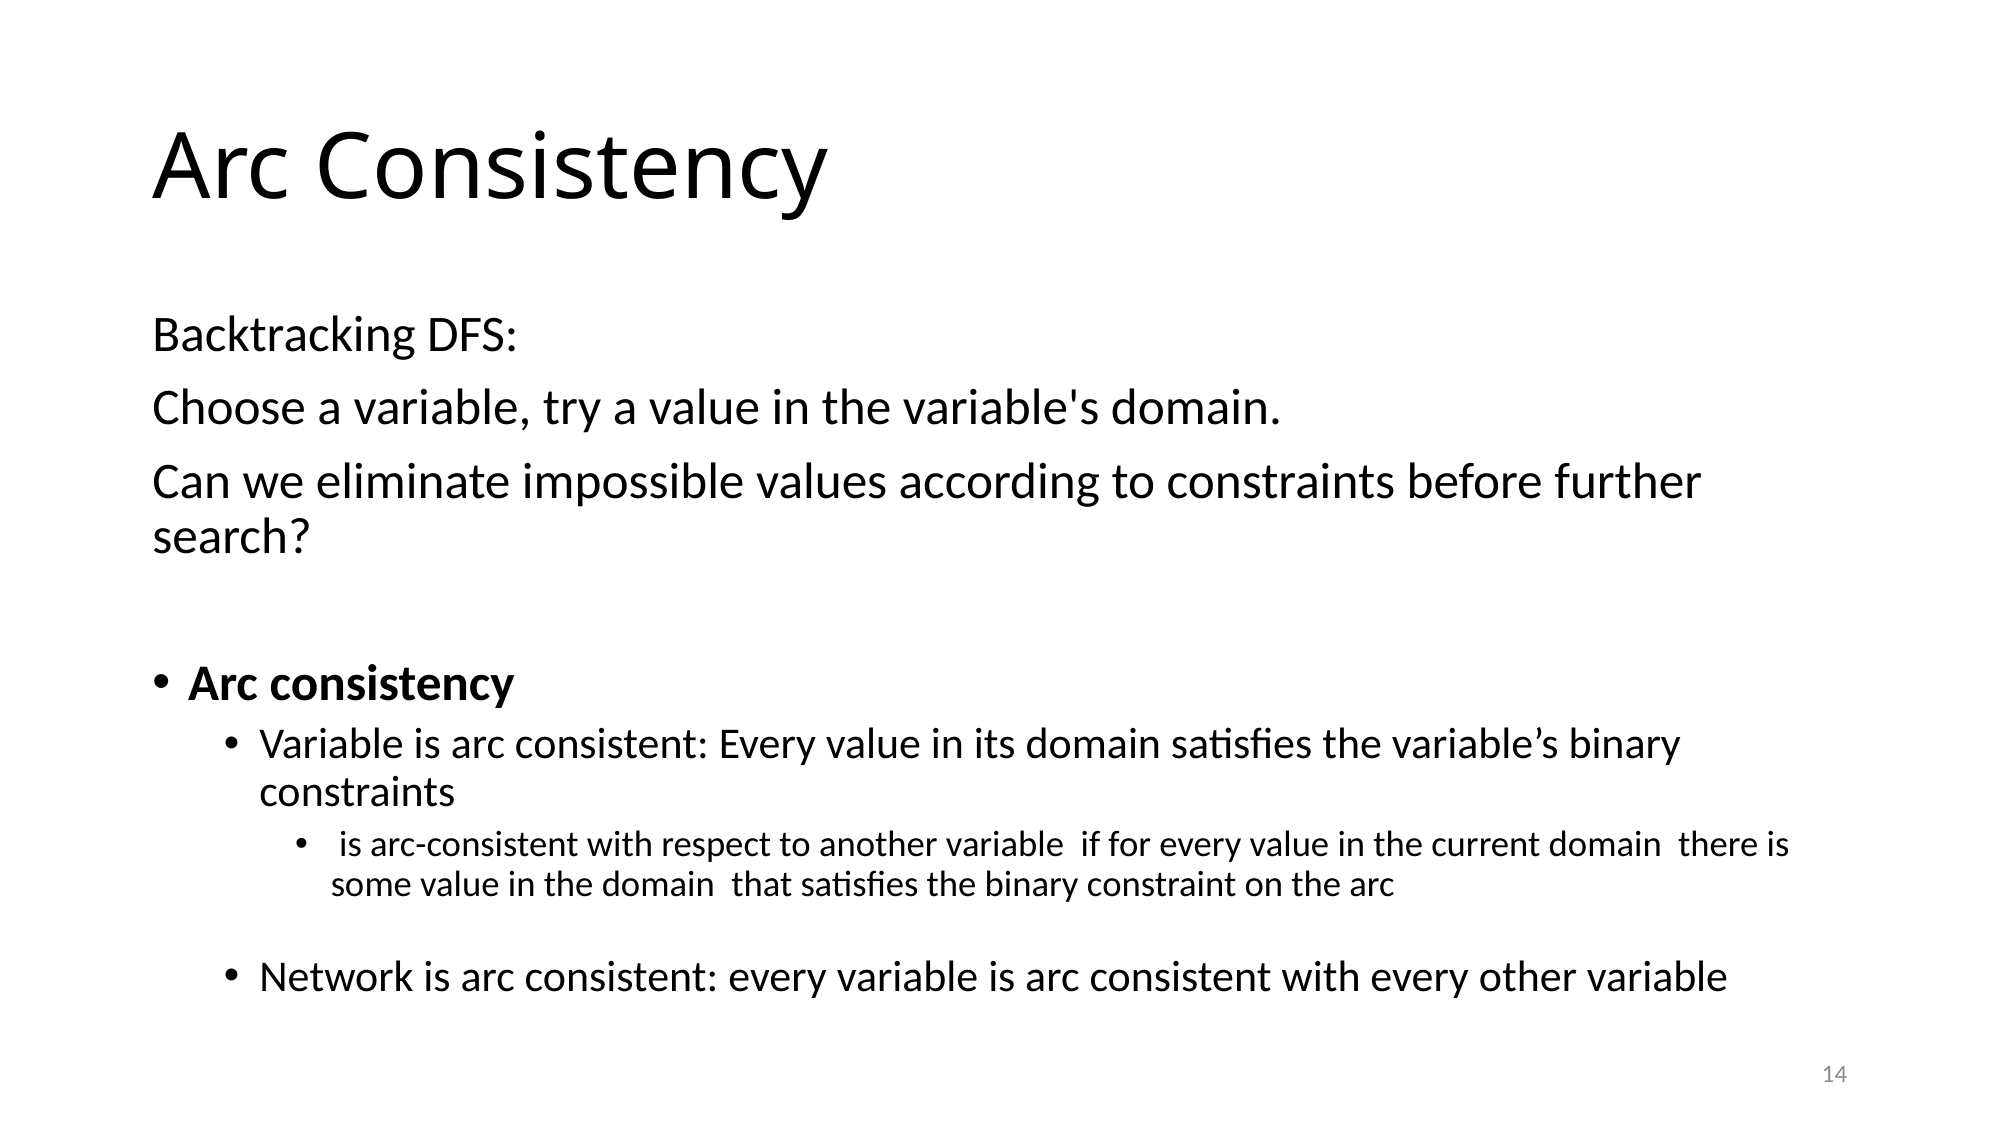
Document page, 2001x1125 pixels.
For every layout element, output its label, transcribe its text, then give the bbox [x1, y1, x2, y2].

slide_number 14 [1412, 1042, 1863, 1103]
title Arc Consistency [137, 59, 1863, 278]
